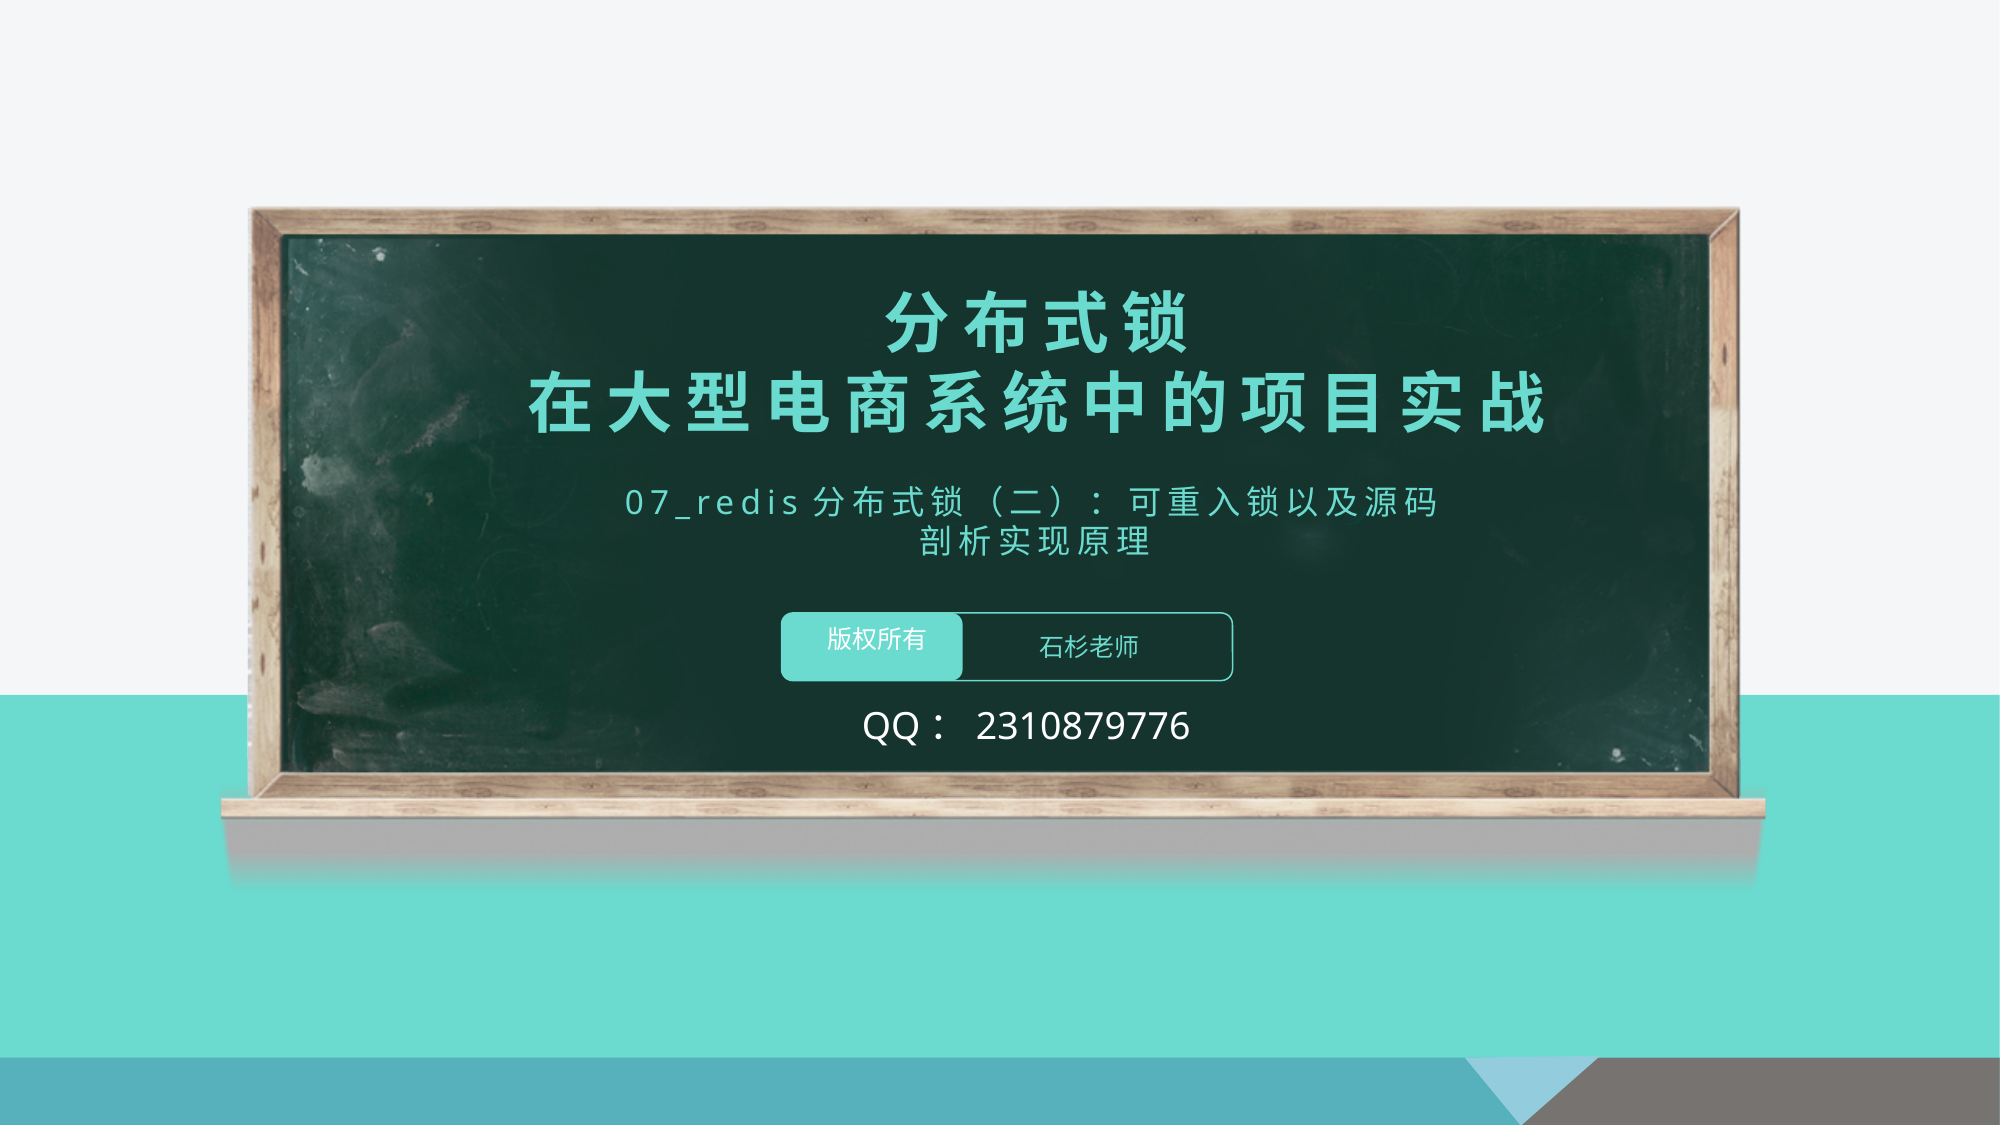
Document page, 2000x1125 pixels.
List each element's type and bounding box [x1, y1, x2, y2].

text_box [781, 612, 1233, 681]
picture [193, 186, 1802, 694]
text_box [0, 694, 2000, 1125]
